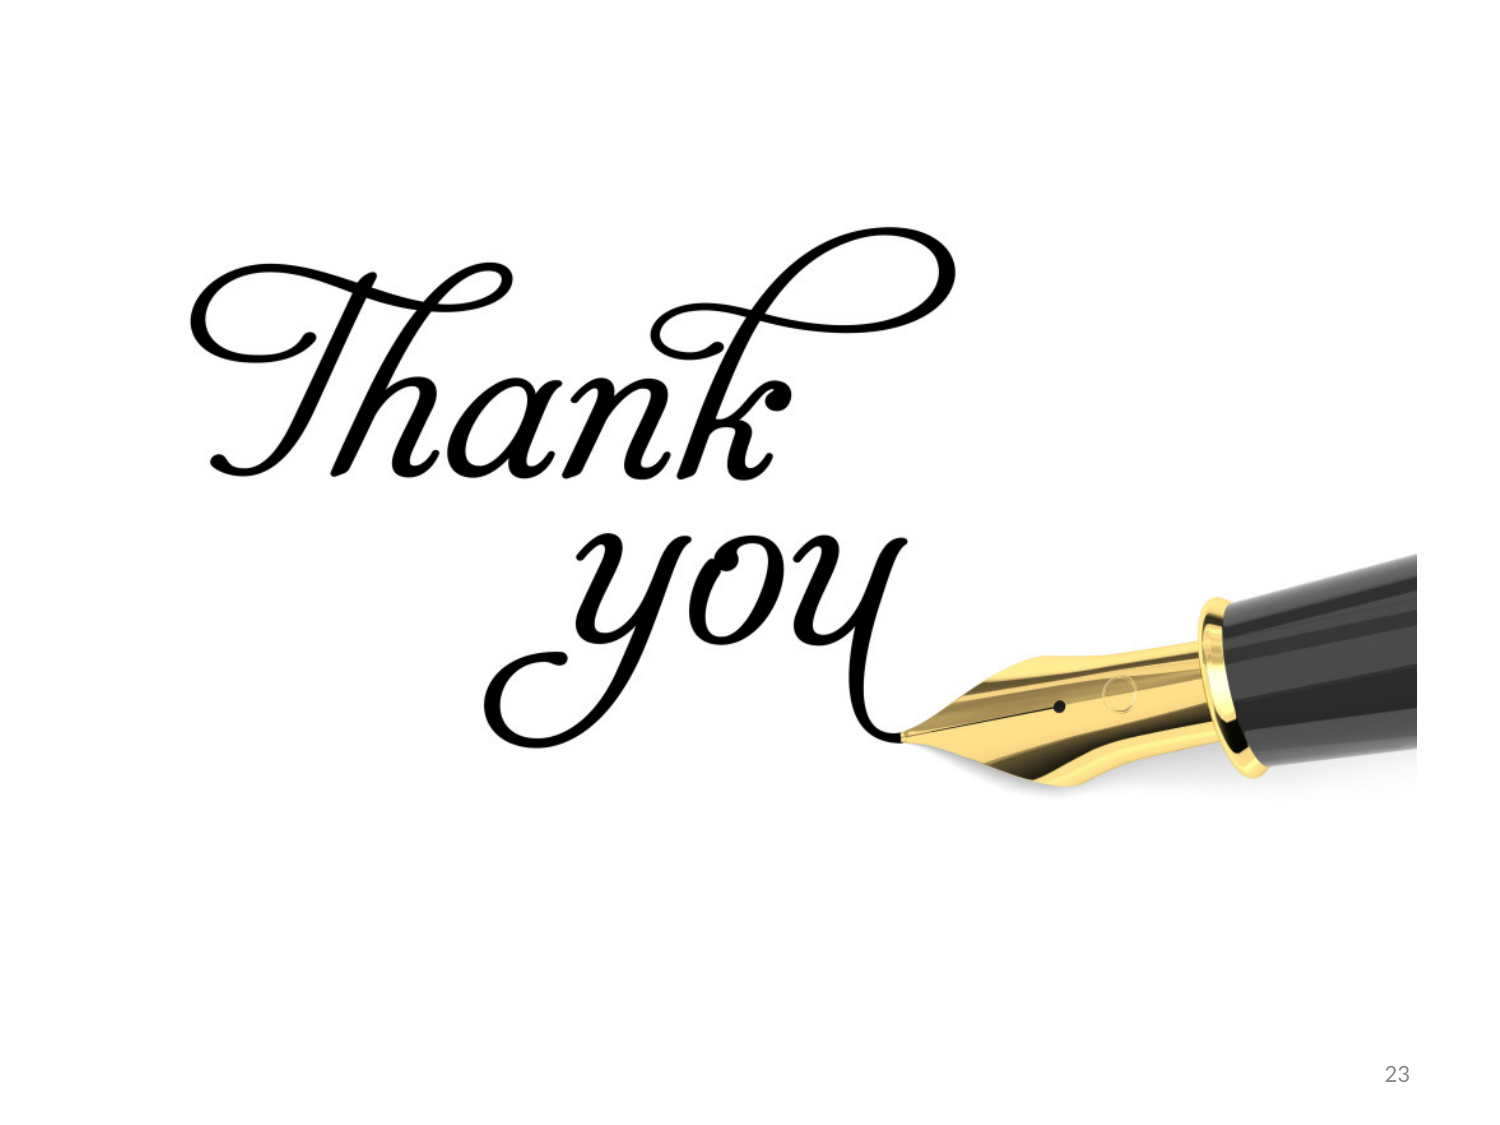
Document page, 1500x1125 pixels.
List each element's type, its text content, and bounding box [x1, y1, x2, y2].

picture [112, 162, 1418, 898]
slide_number 23 [1074, 1042, 1425, 1103]
